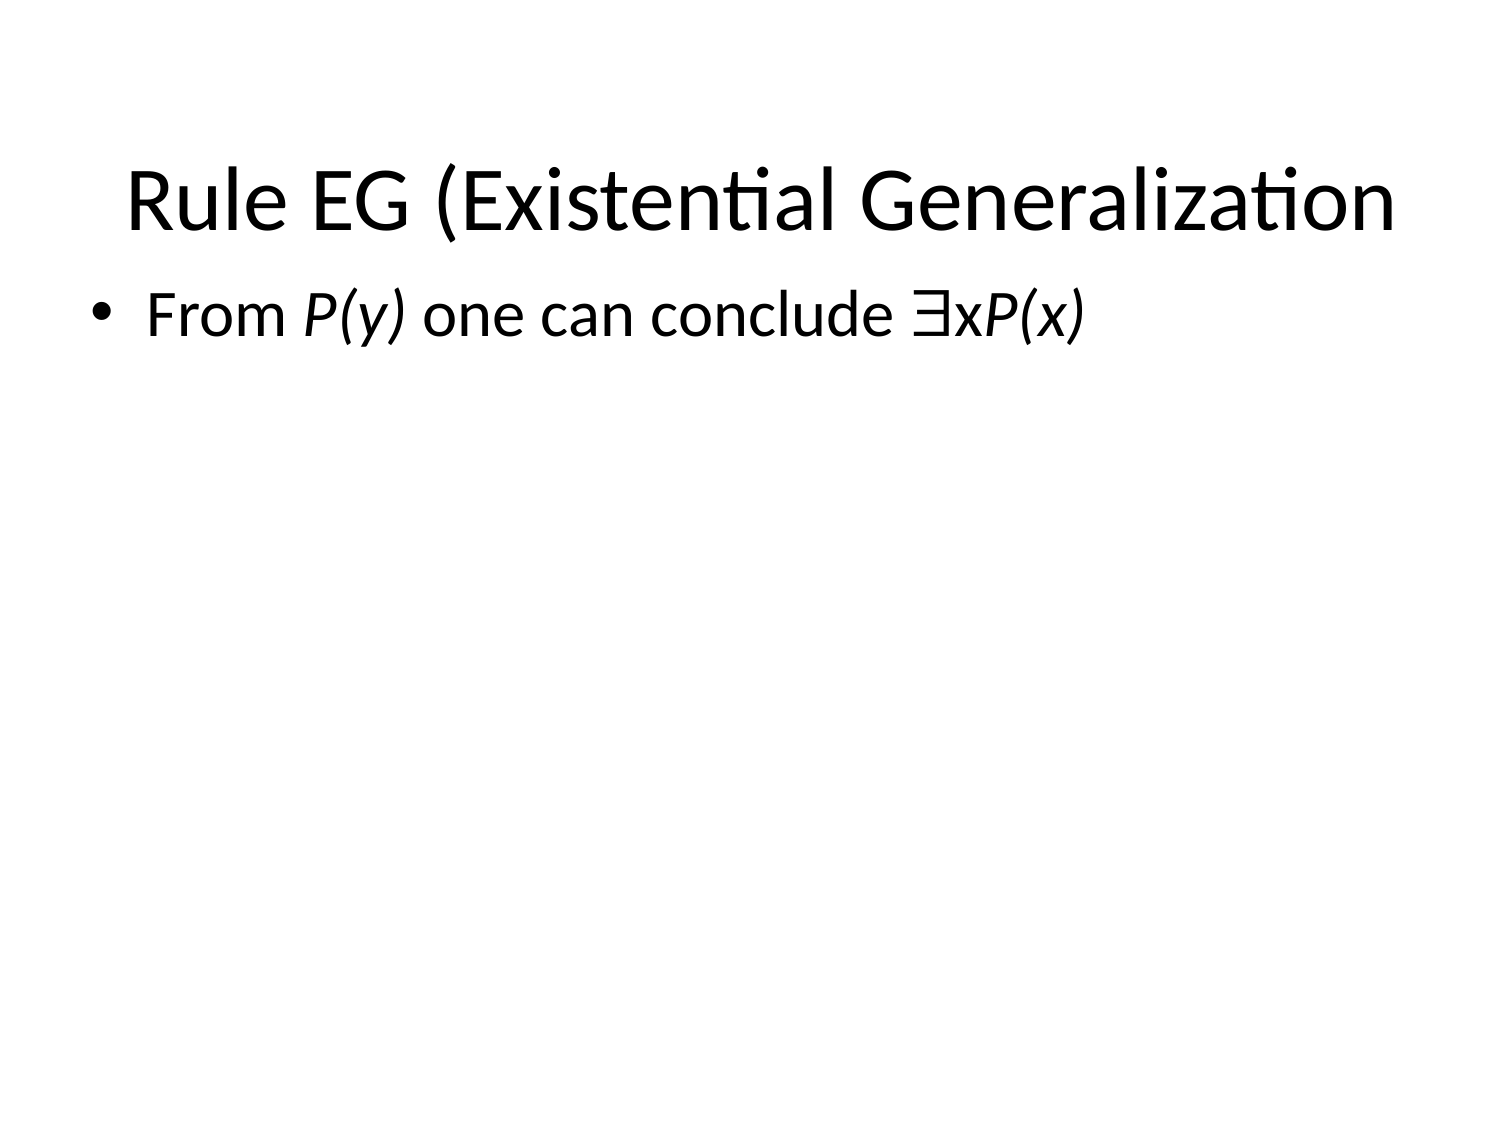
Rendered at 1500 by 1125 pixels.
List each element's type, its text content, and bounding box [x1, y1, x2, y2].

title Rule EG (Existential Generalization [62, 99, 1463, 288]
list From P(y) one can conclude xP(x) [75, 288, 1425, 1005]
